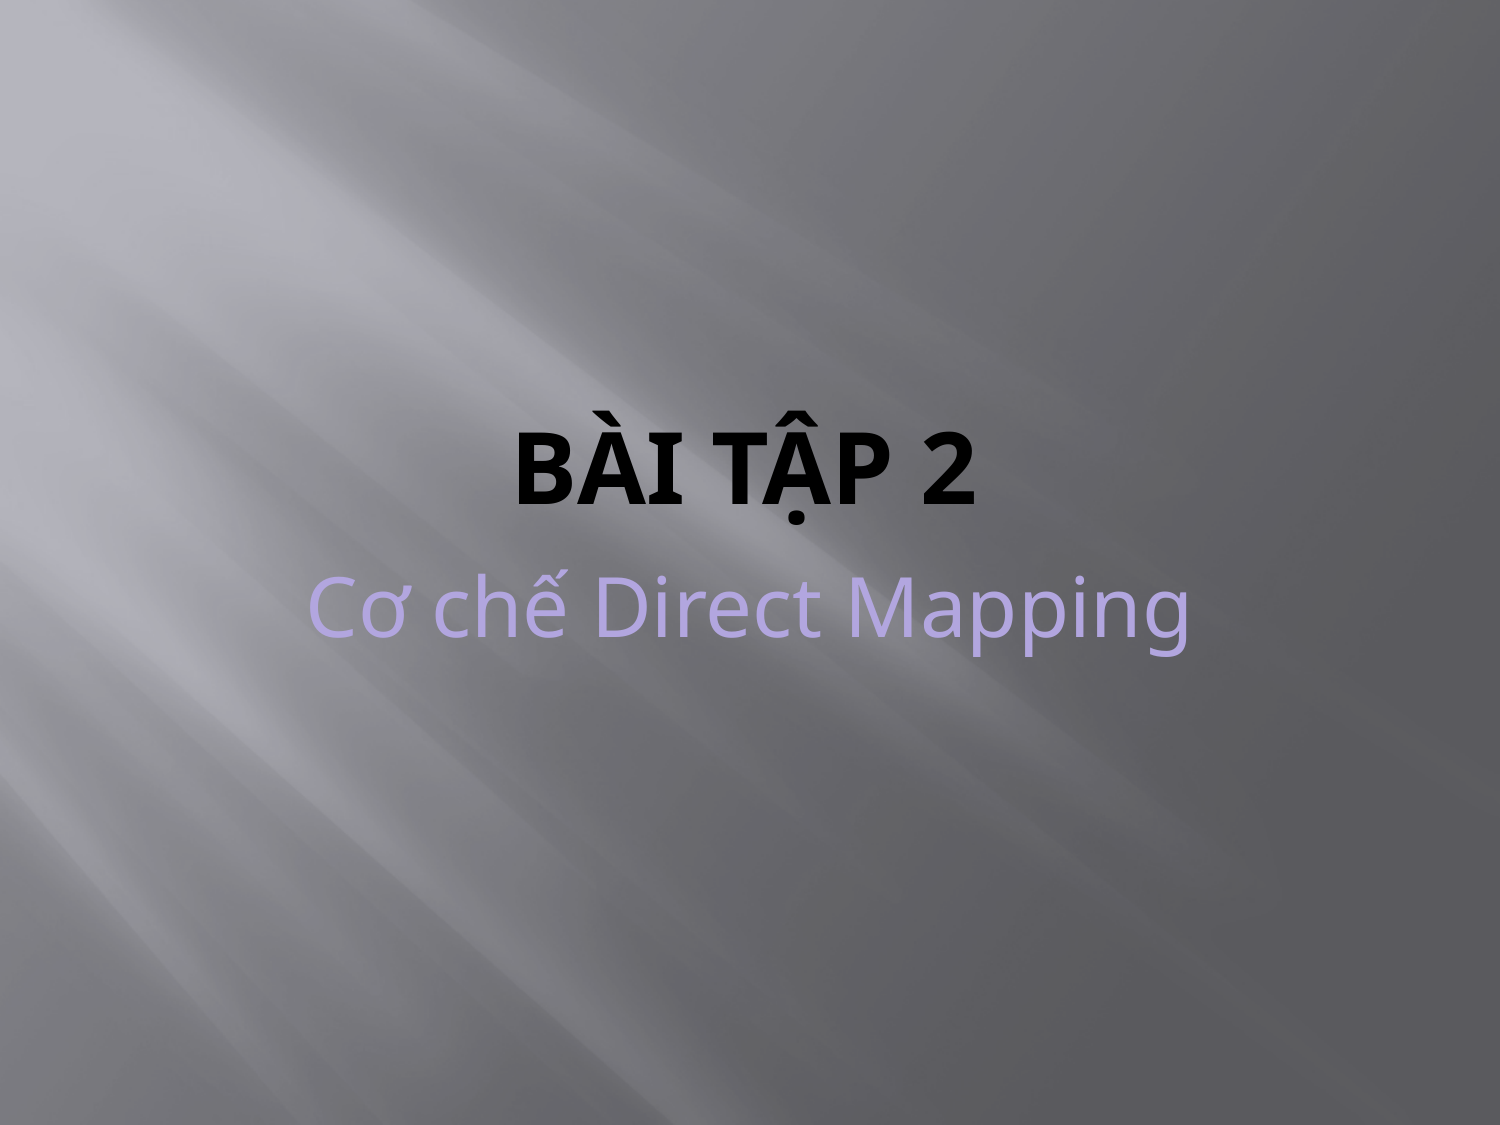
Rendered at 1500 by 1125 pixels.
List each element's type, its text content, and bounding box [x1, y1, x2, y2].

title Bài tập 2 [69, 224, 1420, 525]
subtitle Cơ chế Direct Mapping [225, 546, 1275, 834]
